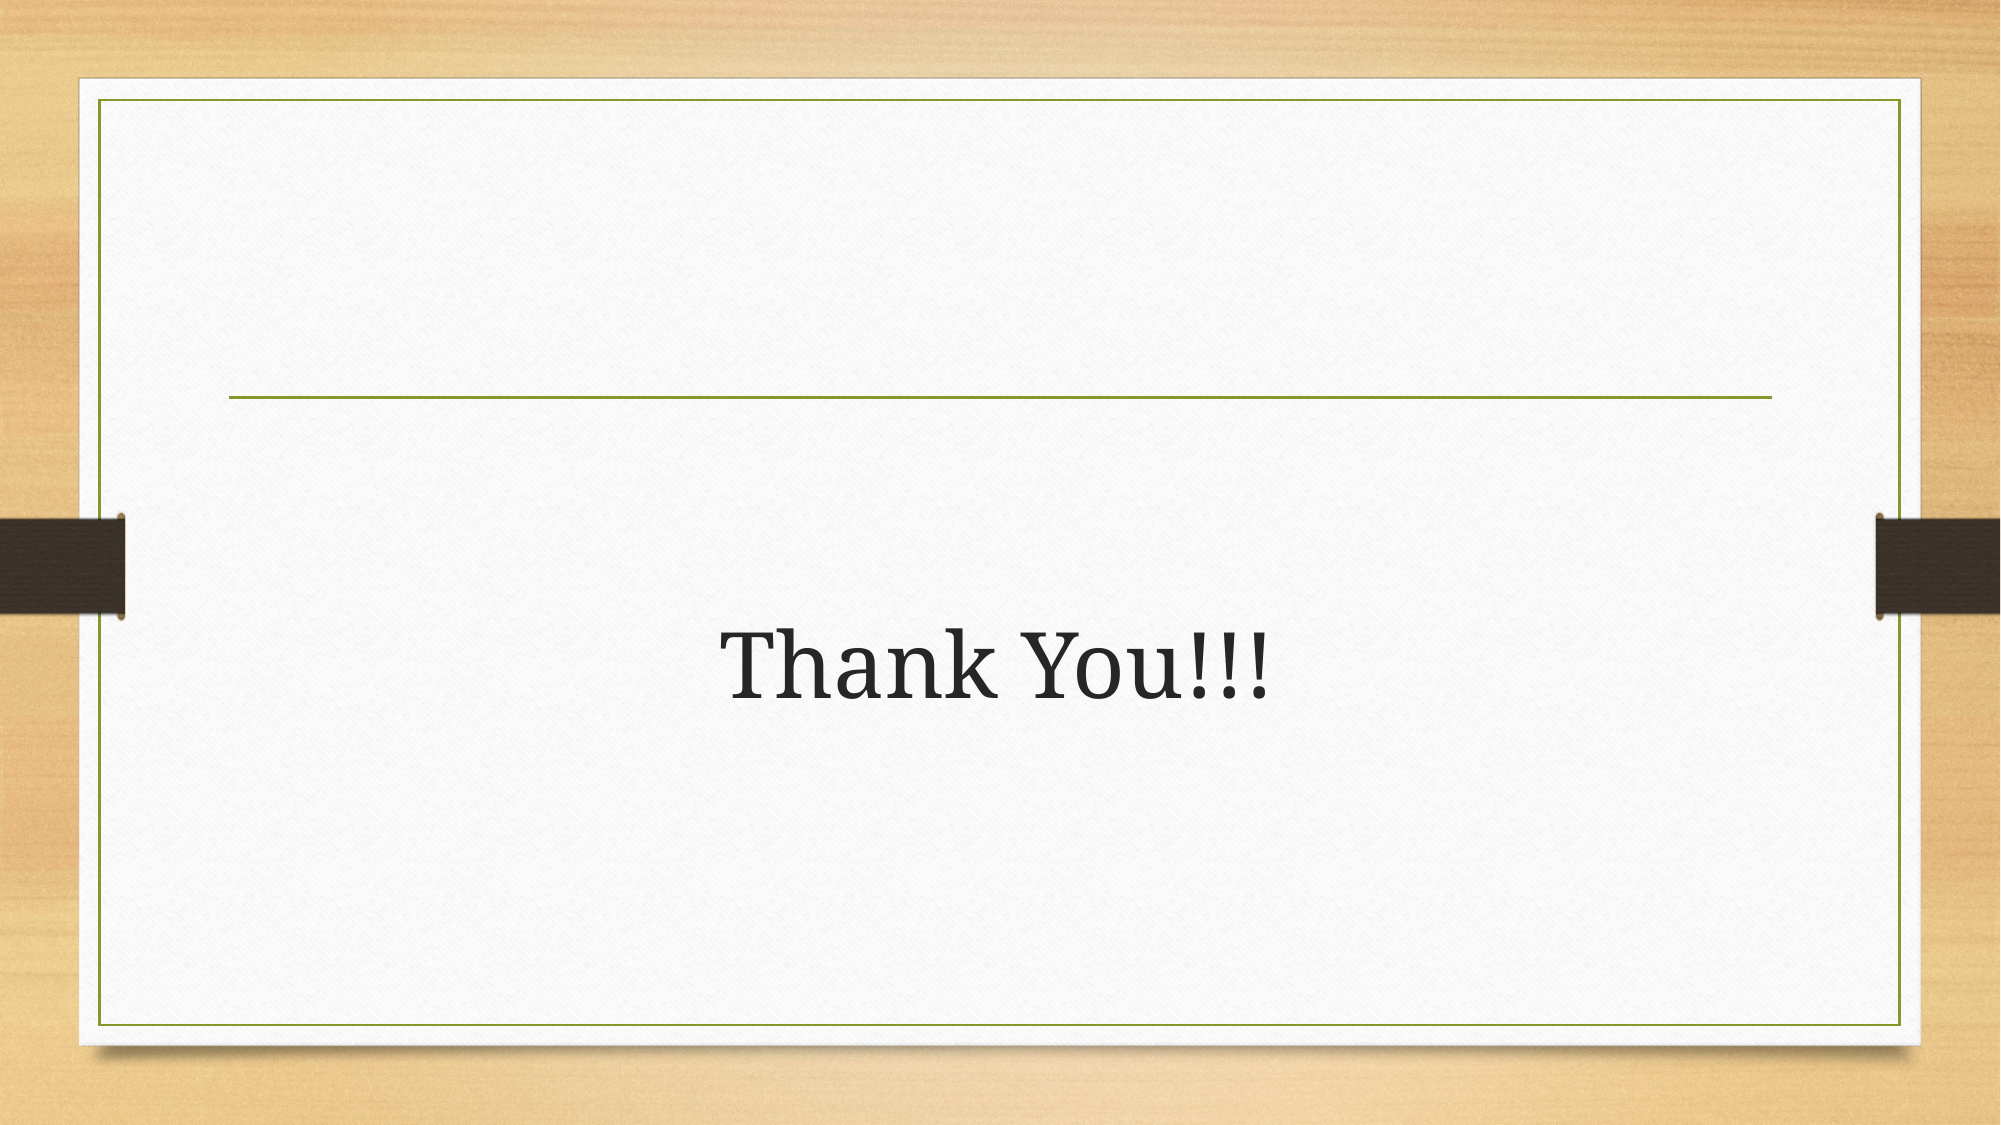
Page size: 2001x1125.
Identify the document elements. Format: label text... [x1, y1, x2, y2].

picture [0, 0, 2001, 1125]
title Thank You!!! [210, 555, 1786, 769]
